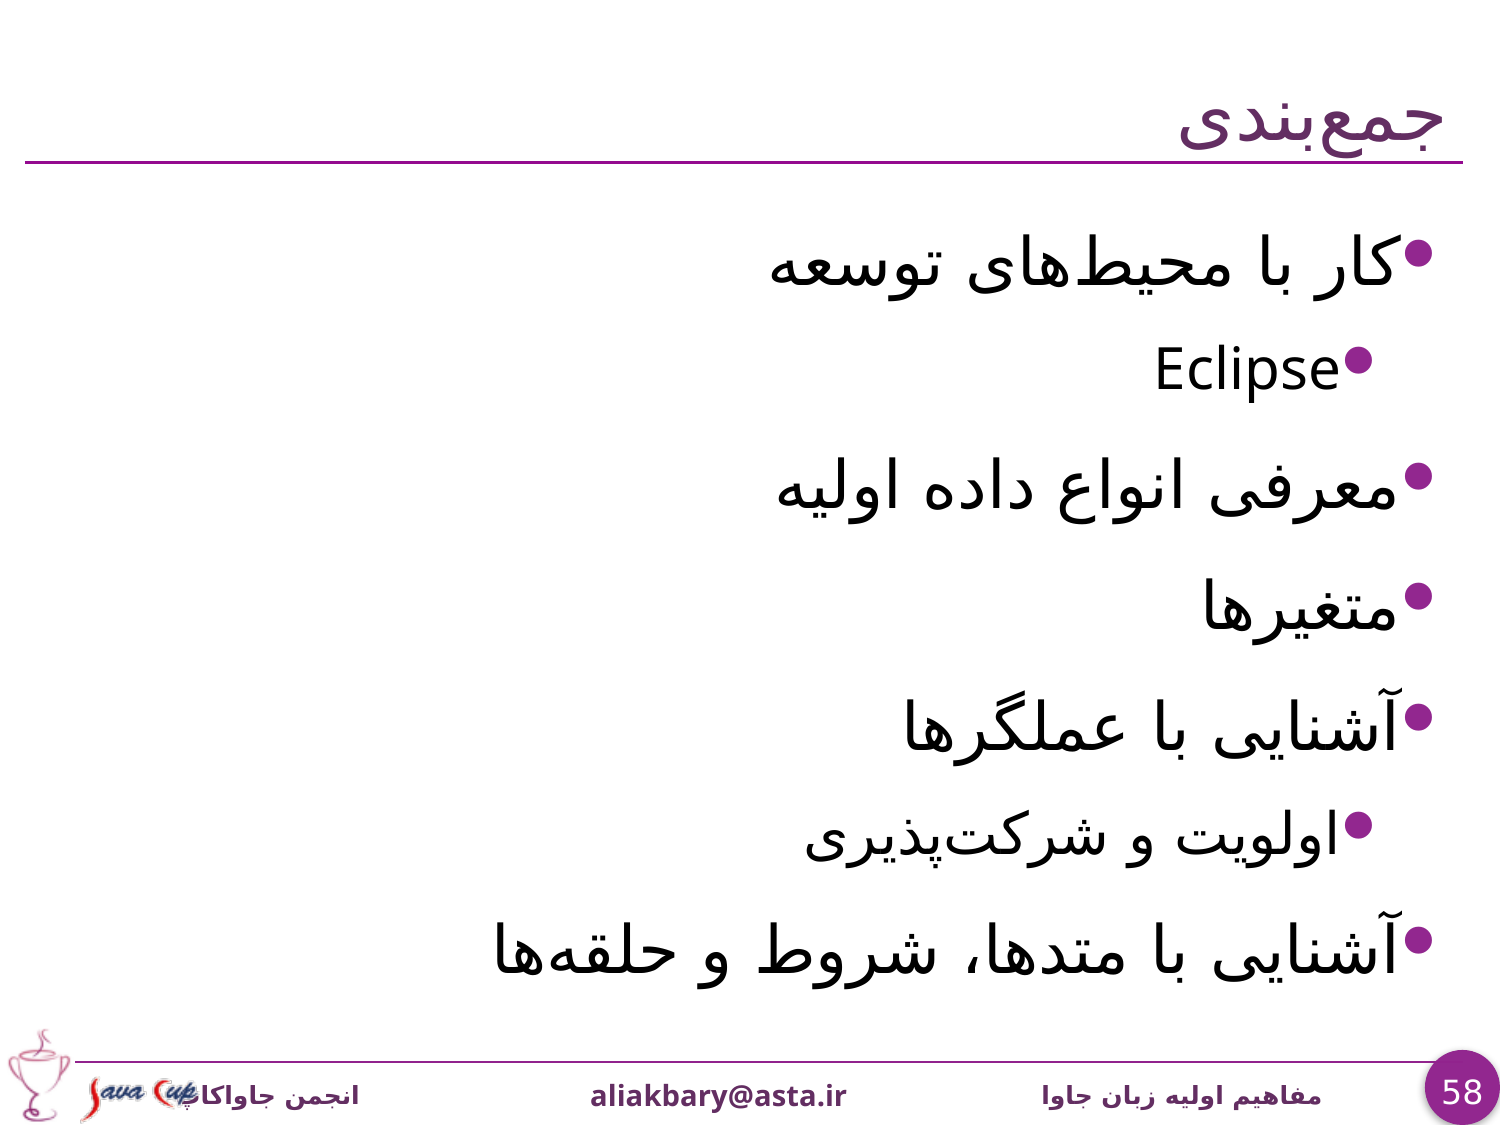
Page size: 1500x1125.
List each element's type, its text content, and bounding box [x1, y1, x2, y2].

picture [6, 1028, 75, 1125]
title جمع‌بندی [24, 37, 1463, 163]
picture [79, 1076, 200, 1125]
list کار با محيط‌های توسعه Eclipse معرفی انواع داده اولیه متغيرها آشنایی با عملگرها اولويت و شرکت‌پذيری آشنایی با متدها، شروط و حلقه‌ها [24, 187, 1463, 1063]
